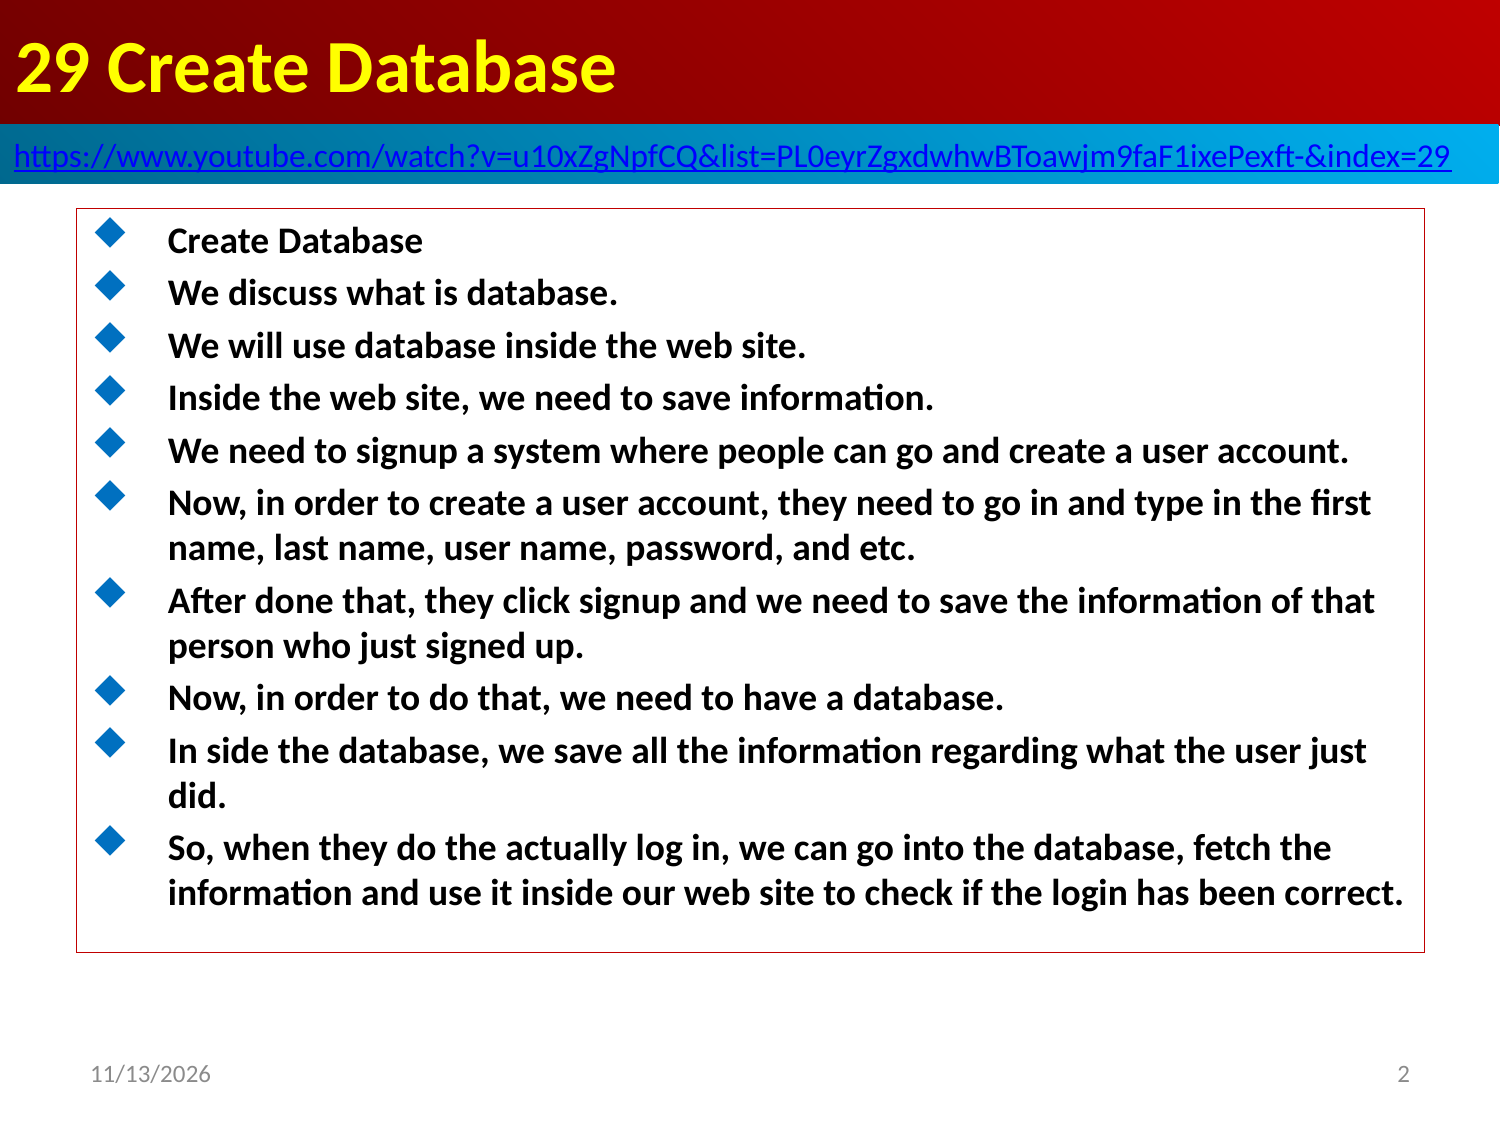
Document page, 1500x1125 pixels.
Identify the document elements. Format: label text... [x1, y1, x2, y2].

title 29 Create Database [0, 0, 1500, 126]
subtitle Create Database We discuss what is database. We will use database inside the web site. Inside the web site, we need to save information. We need to signup a system where people can go and create a user account. Now, in order to create a user account, they need to go in and type in the first name, last name, user name, password, and etc. After done that, they click signup and we need to save the information of that person who just signed up. Now, in order to do that, we need to have a database. In side the database, we save all the information regarding what the user just did. So, when they do the actually log in, we can go into the database, fetch the information and use it inside our web site to check if the login has been correct. [76, 208, 1425, 953]
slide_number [75, 1042, 425, 1103]
text_box https://www.youtube.com/watch?v=u10xZgNpfCQ&list=PL0eyrZgxdwhwBToawjm9faF1ixePexft-&index=29 [0, 124, 1499, 184]
slide_number 2 [1074, 1042, 1425, 1103]
